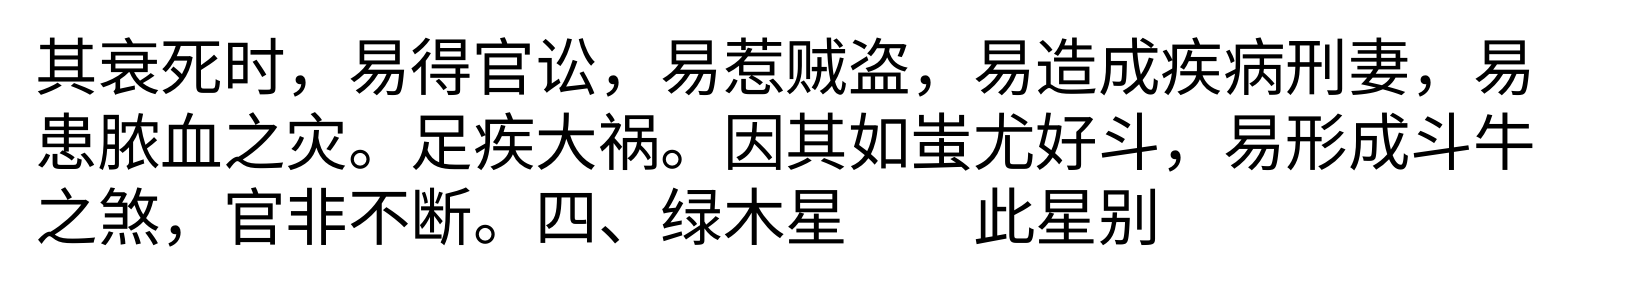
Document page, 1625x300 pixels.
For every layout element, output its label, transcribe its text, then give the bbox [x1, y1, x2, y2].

text_box 其衰死时，易得官讼，易惹贼盗，易造成疾病刑妻，易患脓血之灾。足疾大祸。因其如蚩尤好斗，易形成斗牛之煞，官非不断。四、绿木星 此星别 [20, 20, 1604, 261]
